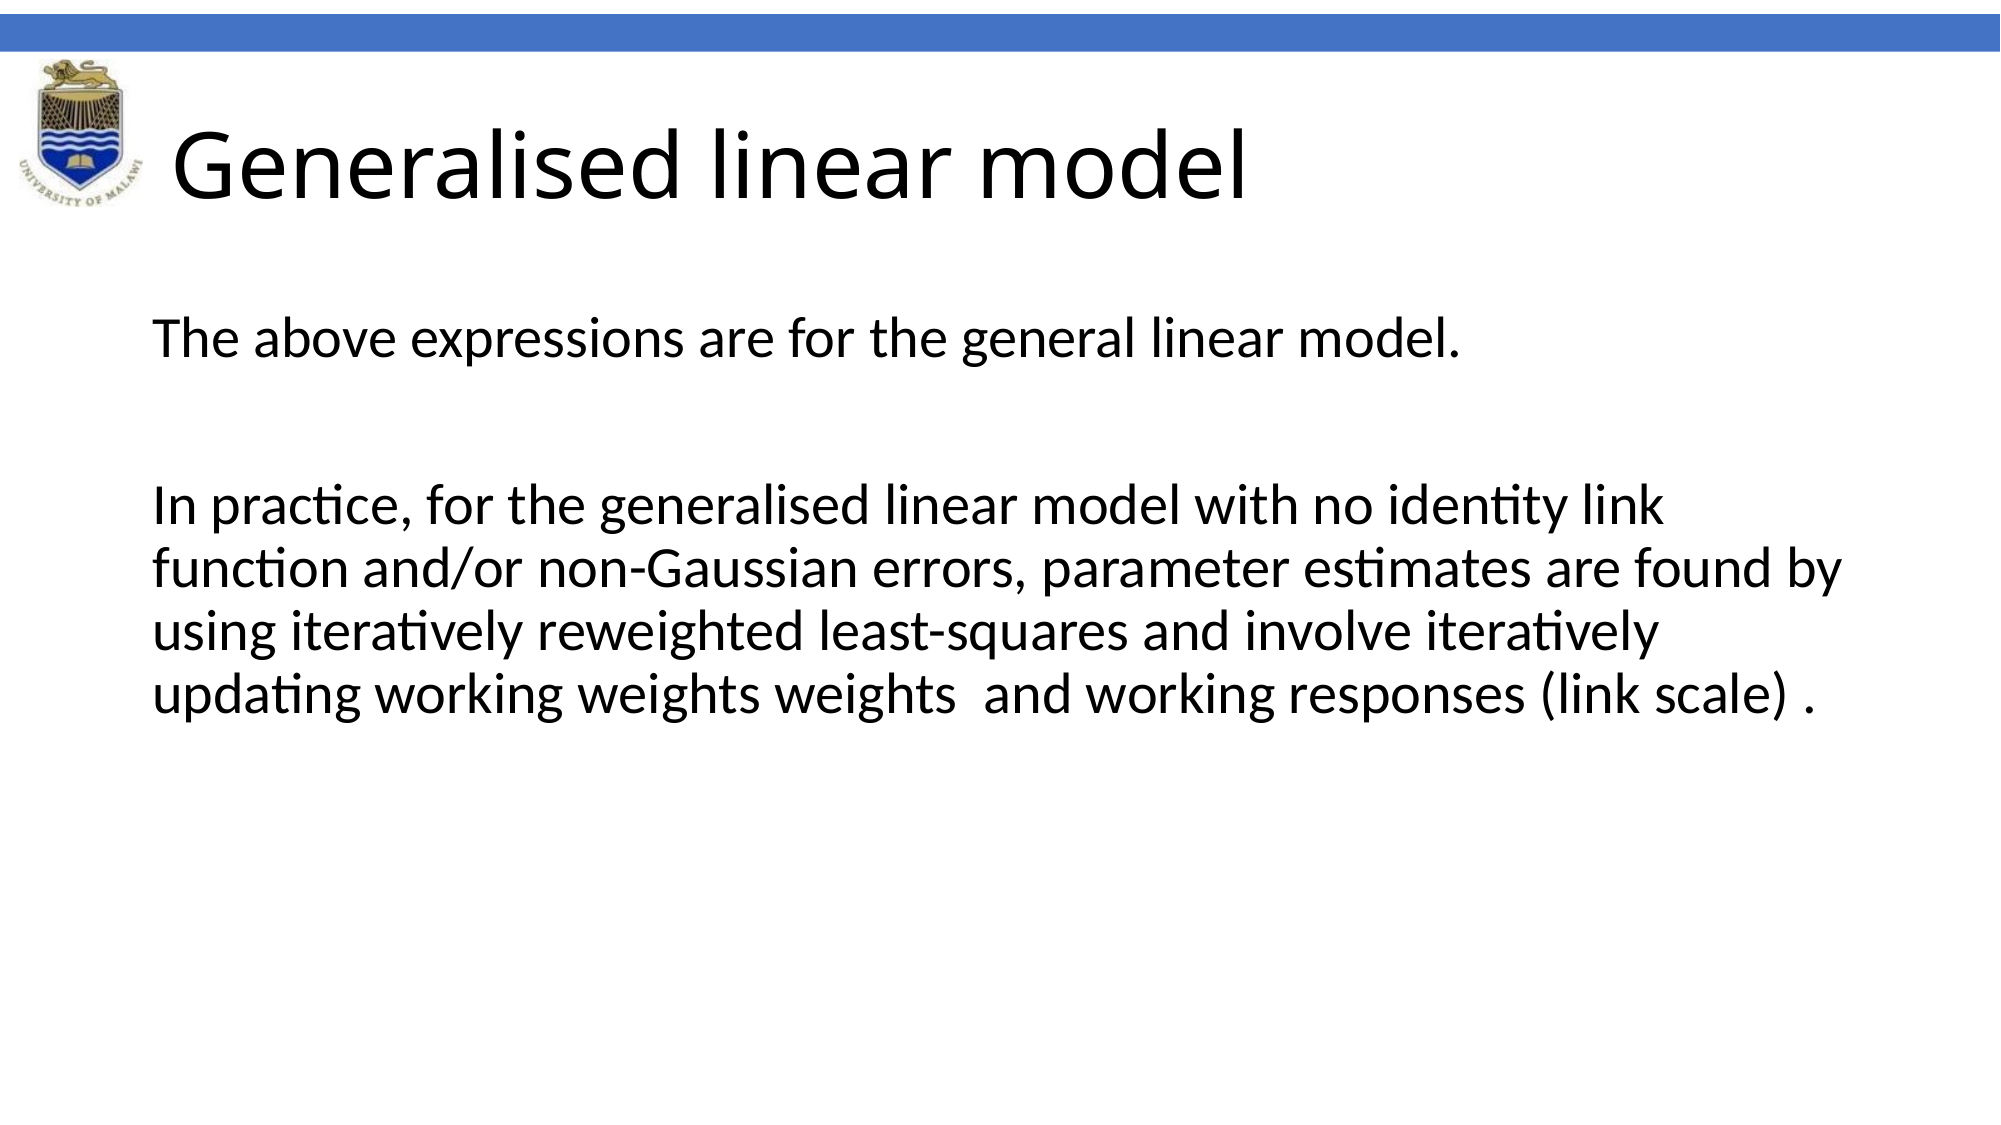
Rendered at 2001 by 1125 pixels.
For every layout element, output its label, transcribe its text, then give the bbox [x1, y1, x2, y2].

picture [19, 59, 143, 207]
title Generalised linear model [155, 59, 1851, 278]
